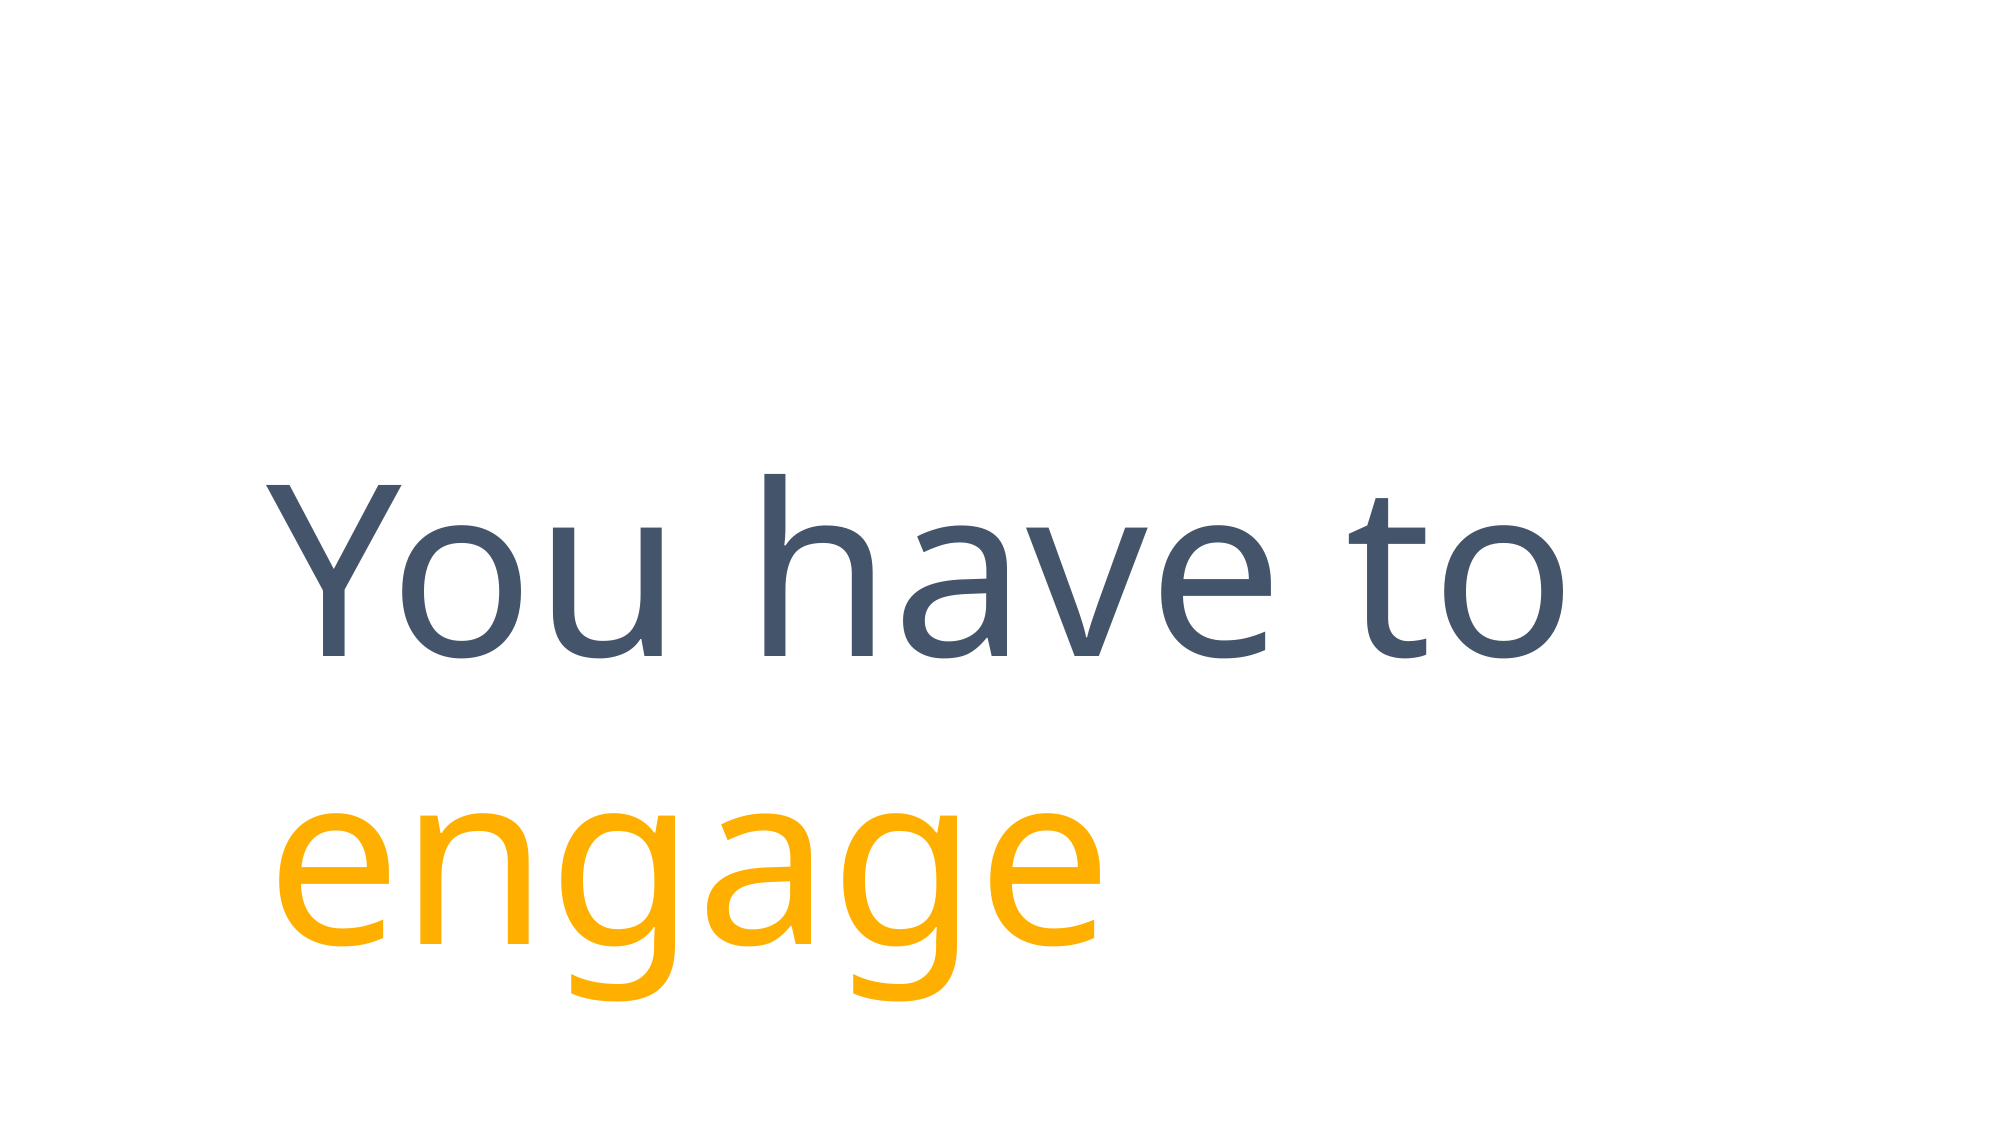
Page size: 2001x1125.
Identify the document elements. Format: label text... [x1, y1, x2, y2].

text_box You have to engage [251, 409, 1749, 1000]
